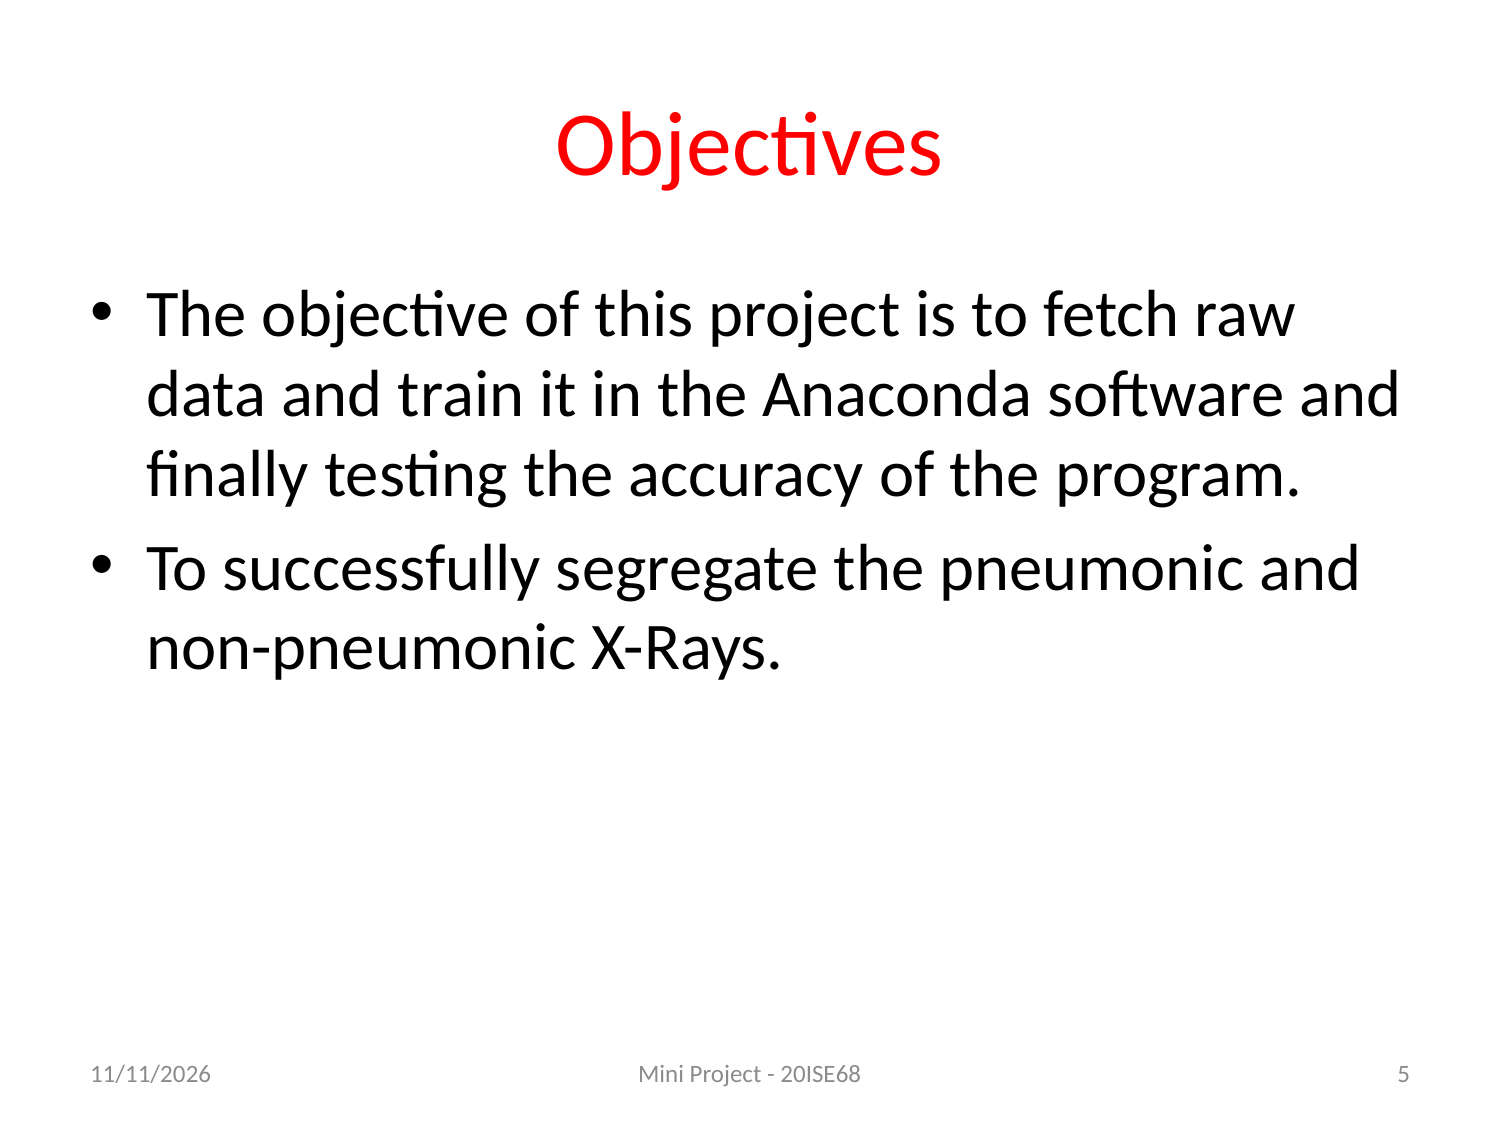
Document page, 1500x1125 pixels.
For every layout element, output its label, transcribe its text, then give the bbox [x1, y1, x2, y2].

title Objectives [75, 45, 1425, 233]
slide_number 5 [1074, 1042, 1425, 1103]
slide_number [75, 1042, 425, 1103]
footer Mini Project - 20ISE68 [512, 1042, 988, 1103]
list The objective of this project is to fetch raw data and train it in the Anaconda software and finally testing the accuracy of the program. To successfully segregate the pneumonic and non-pneumonic X-Rays. [75, 262, 1425, 1005]
